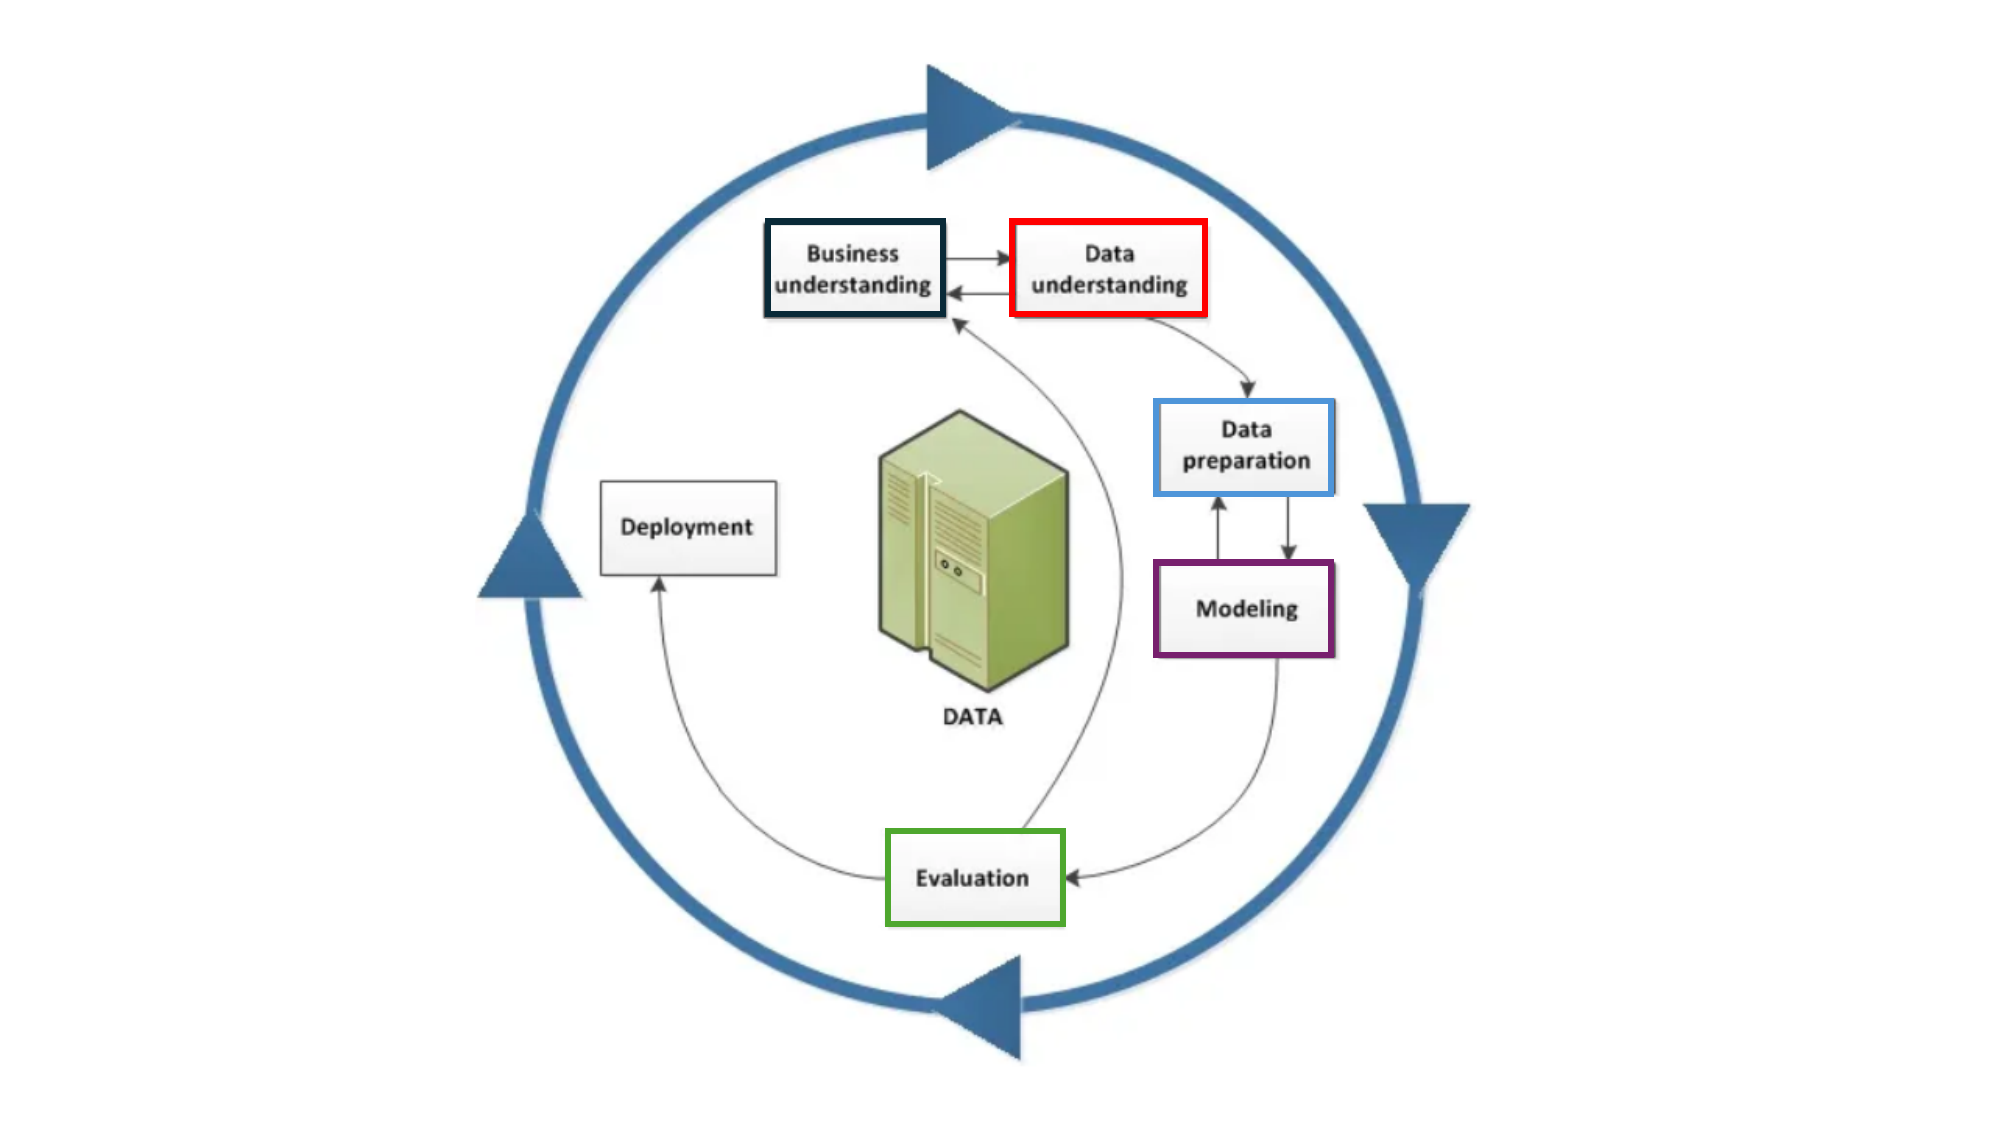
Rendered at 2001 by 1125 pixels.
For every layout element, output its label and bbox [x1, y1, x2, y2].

picture [378, 0, 1622, 1096]
